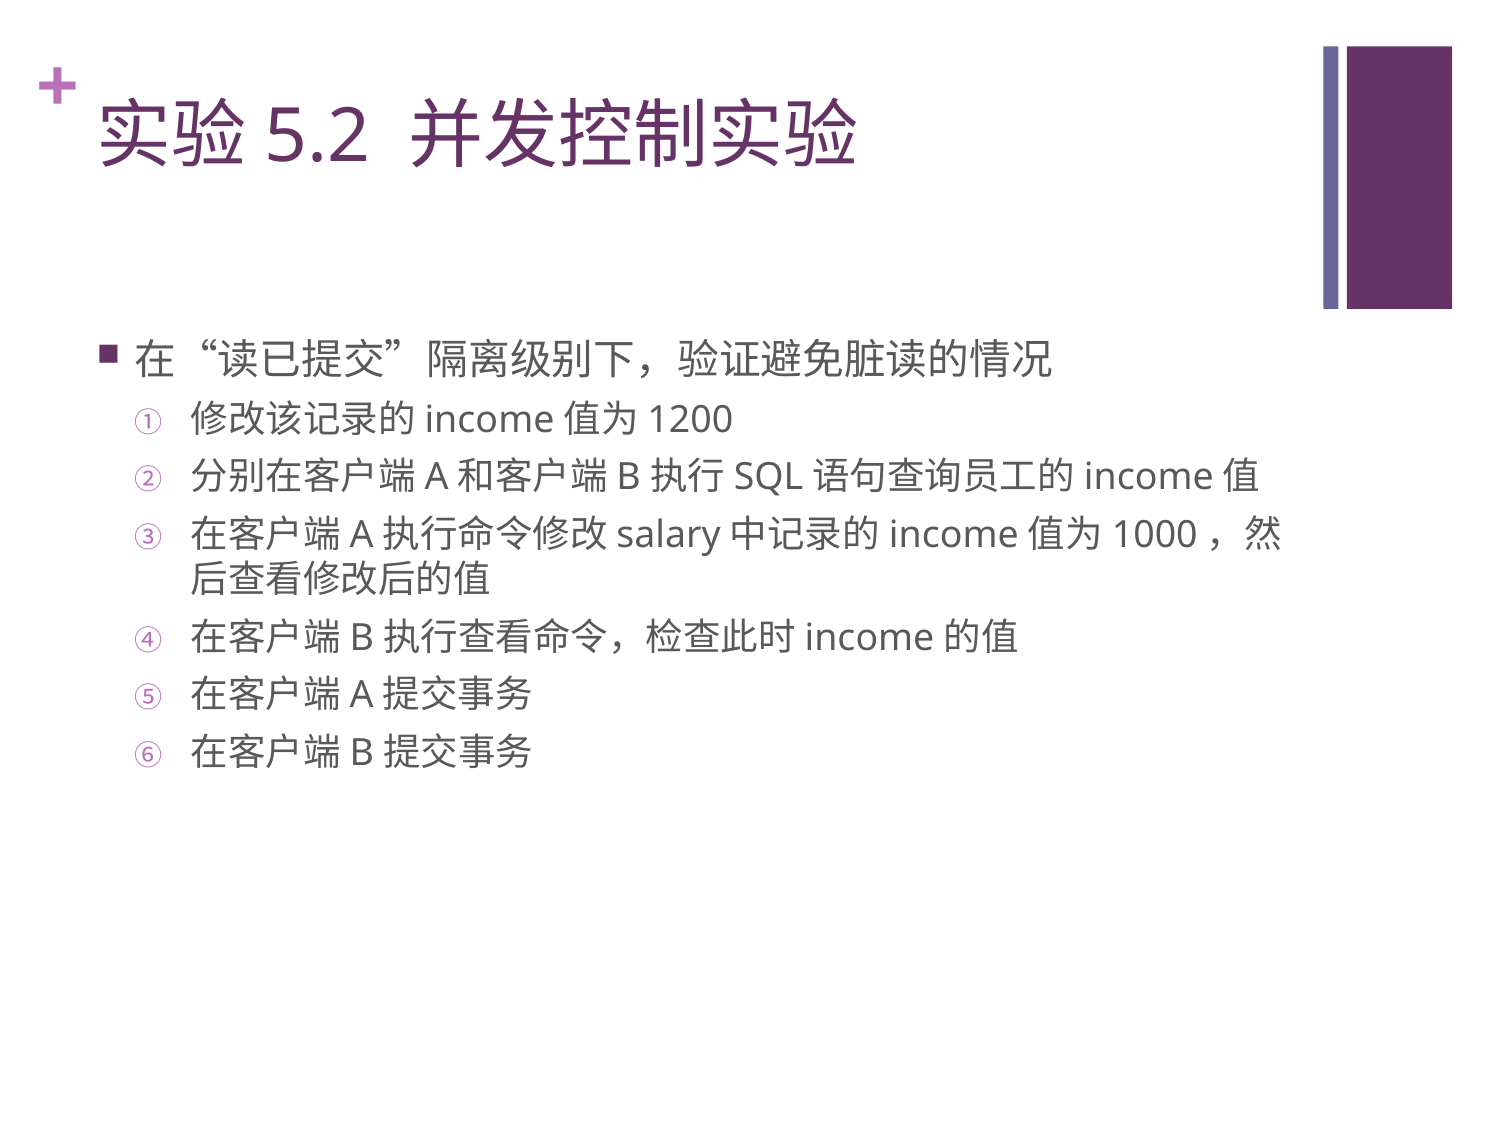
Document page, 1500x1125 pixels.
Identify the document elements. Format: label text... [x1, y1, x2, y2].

list 在“读已提交”隔离级别下，验证避免脏读的情况 修改该记录的income值为1200 分别在客户端A和客户端B执行SQL语句查询员工的income值 在客户端A执行命令修改salary中记录的income值为1000，然后查看修改后的值 在客户端B执行查看命令，检查此时income的值 在客户端A提交事务 在客户端B提交事务 [81, 324, 1322, 1005]
title 实验5.2 并发控制实验 [81, 79, 1322, 263]
